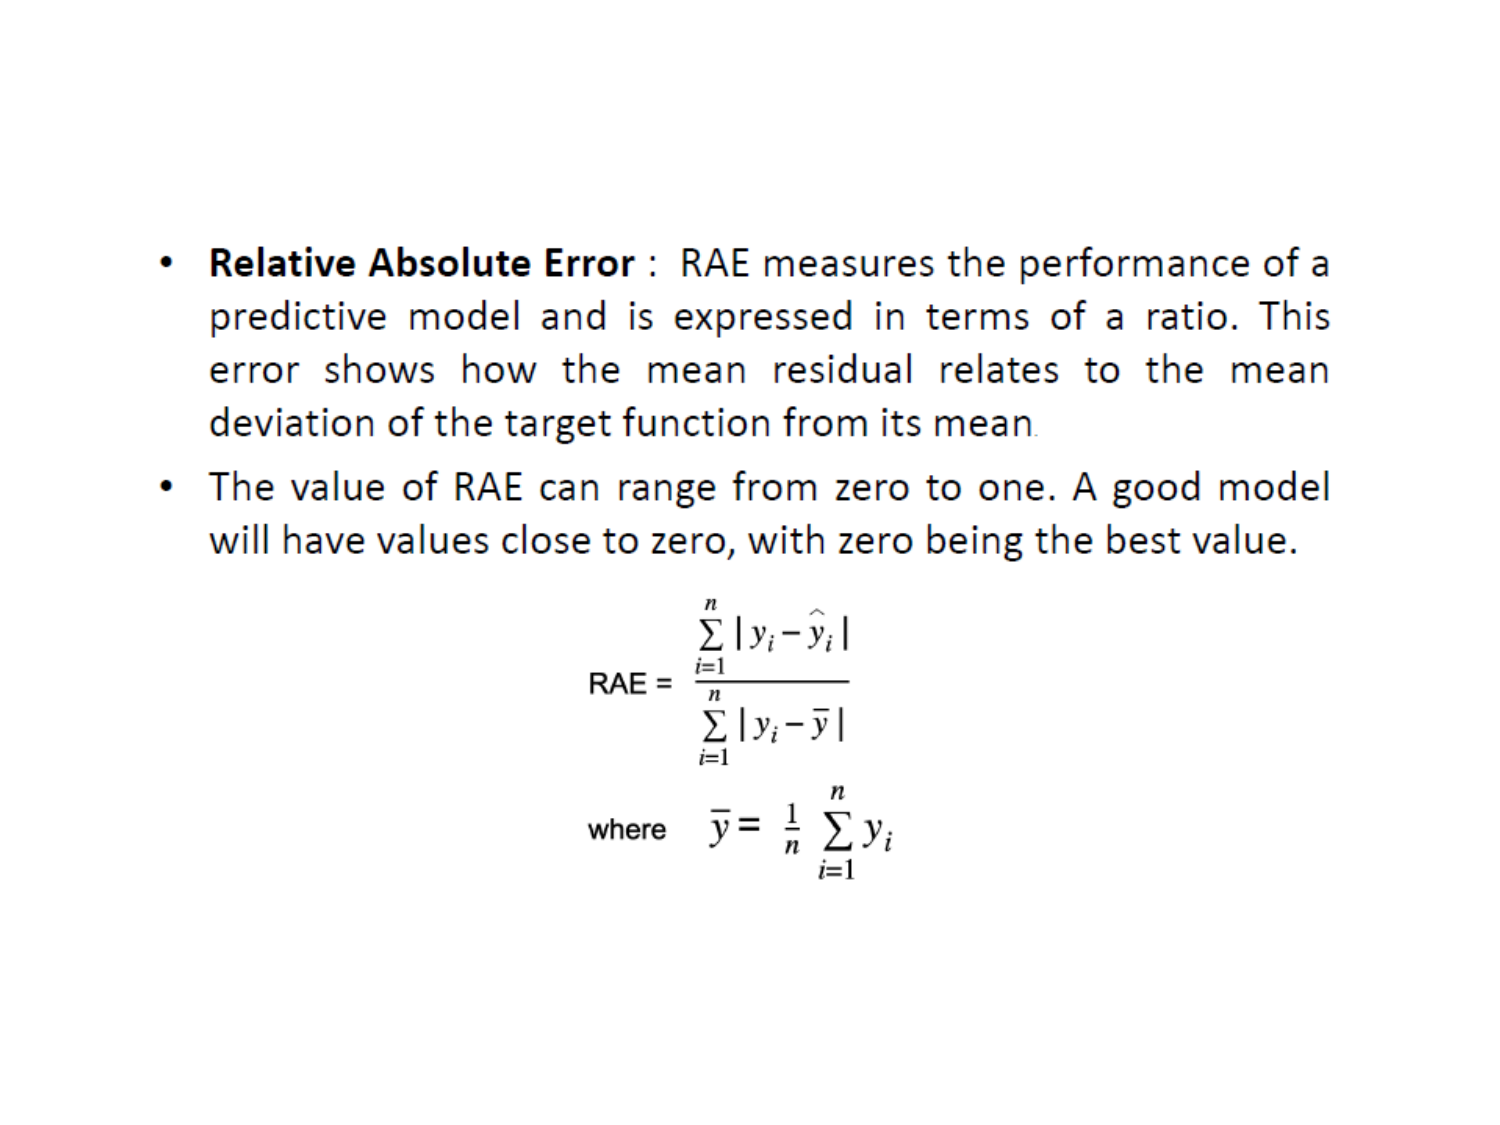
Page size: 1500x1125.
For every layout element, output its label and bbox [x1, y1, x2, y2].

picture [118, 225, 1382, 900]
